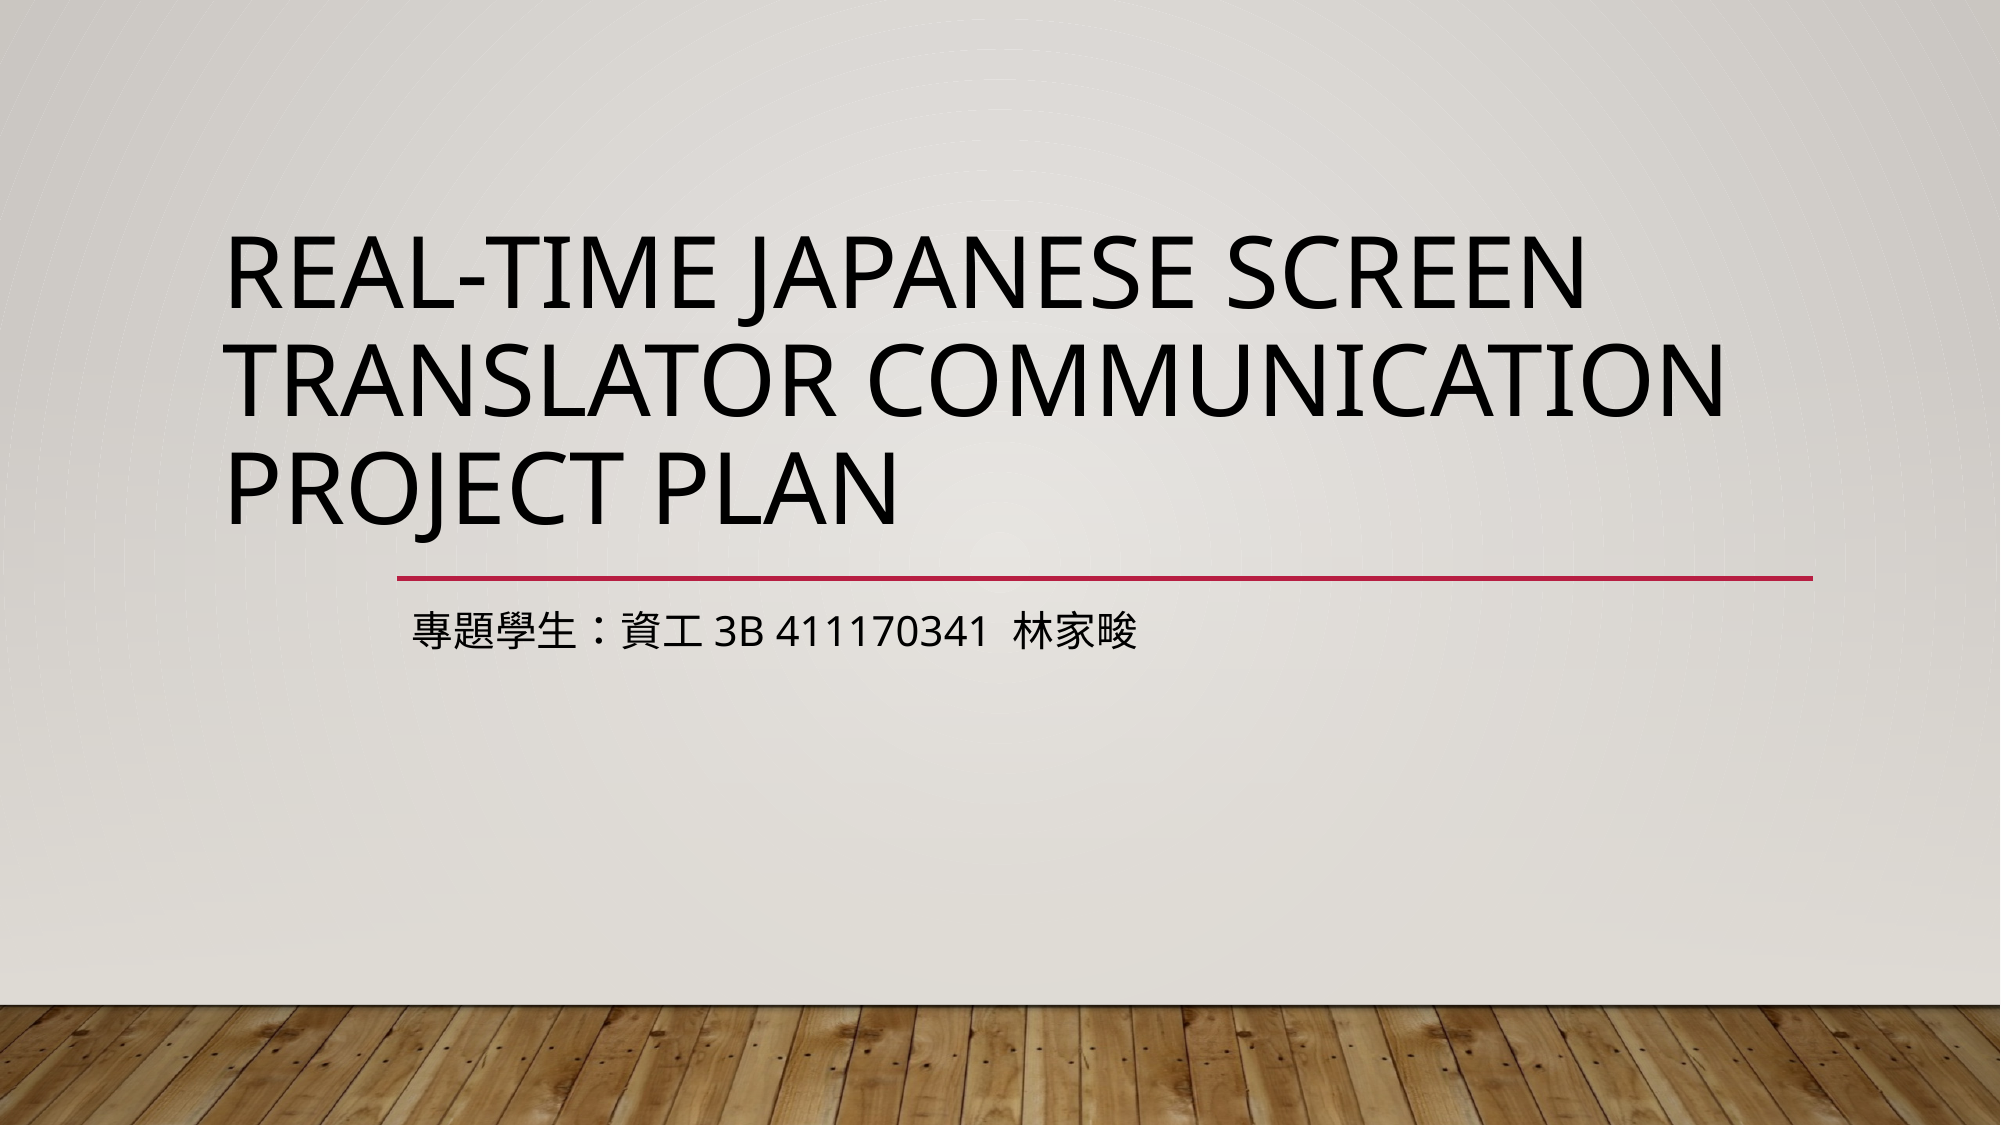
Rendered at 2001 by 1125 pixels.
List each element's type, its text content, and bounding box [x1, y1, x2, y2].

title Real-time Japanese Screen Translator Communication Project Plan [207, 128, 1814, 546]
subtitle 專題學生：資工3B 411170341 林家畯 [396, 579, 1814, 740]
picture [0, 1005, 2000, 1125]
